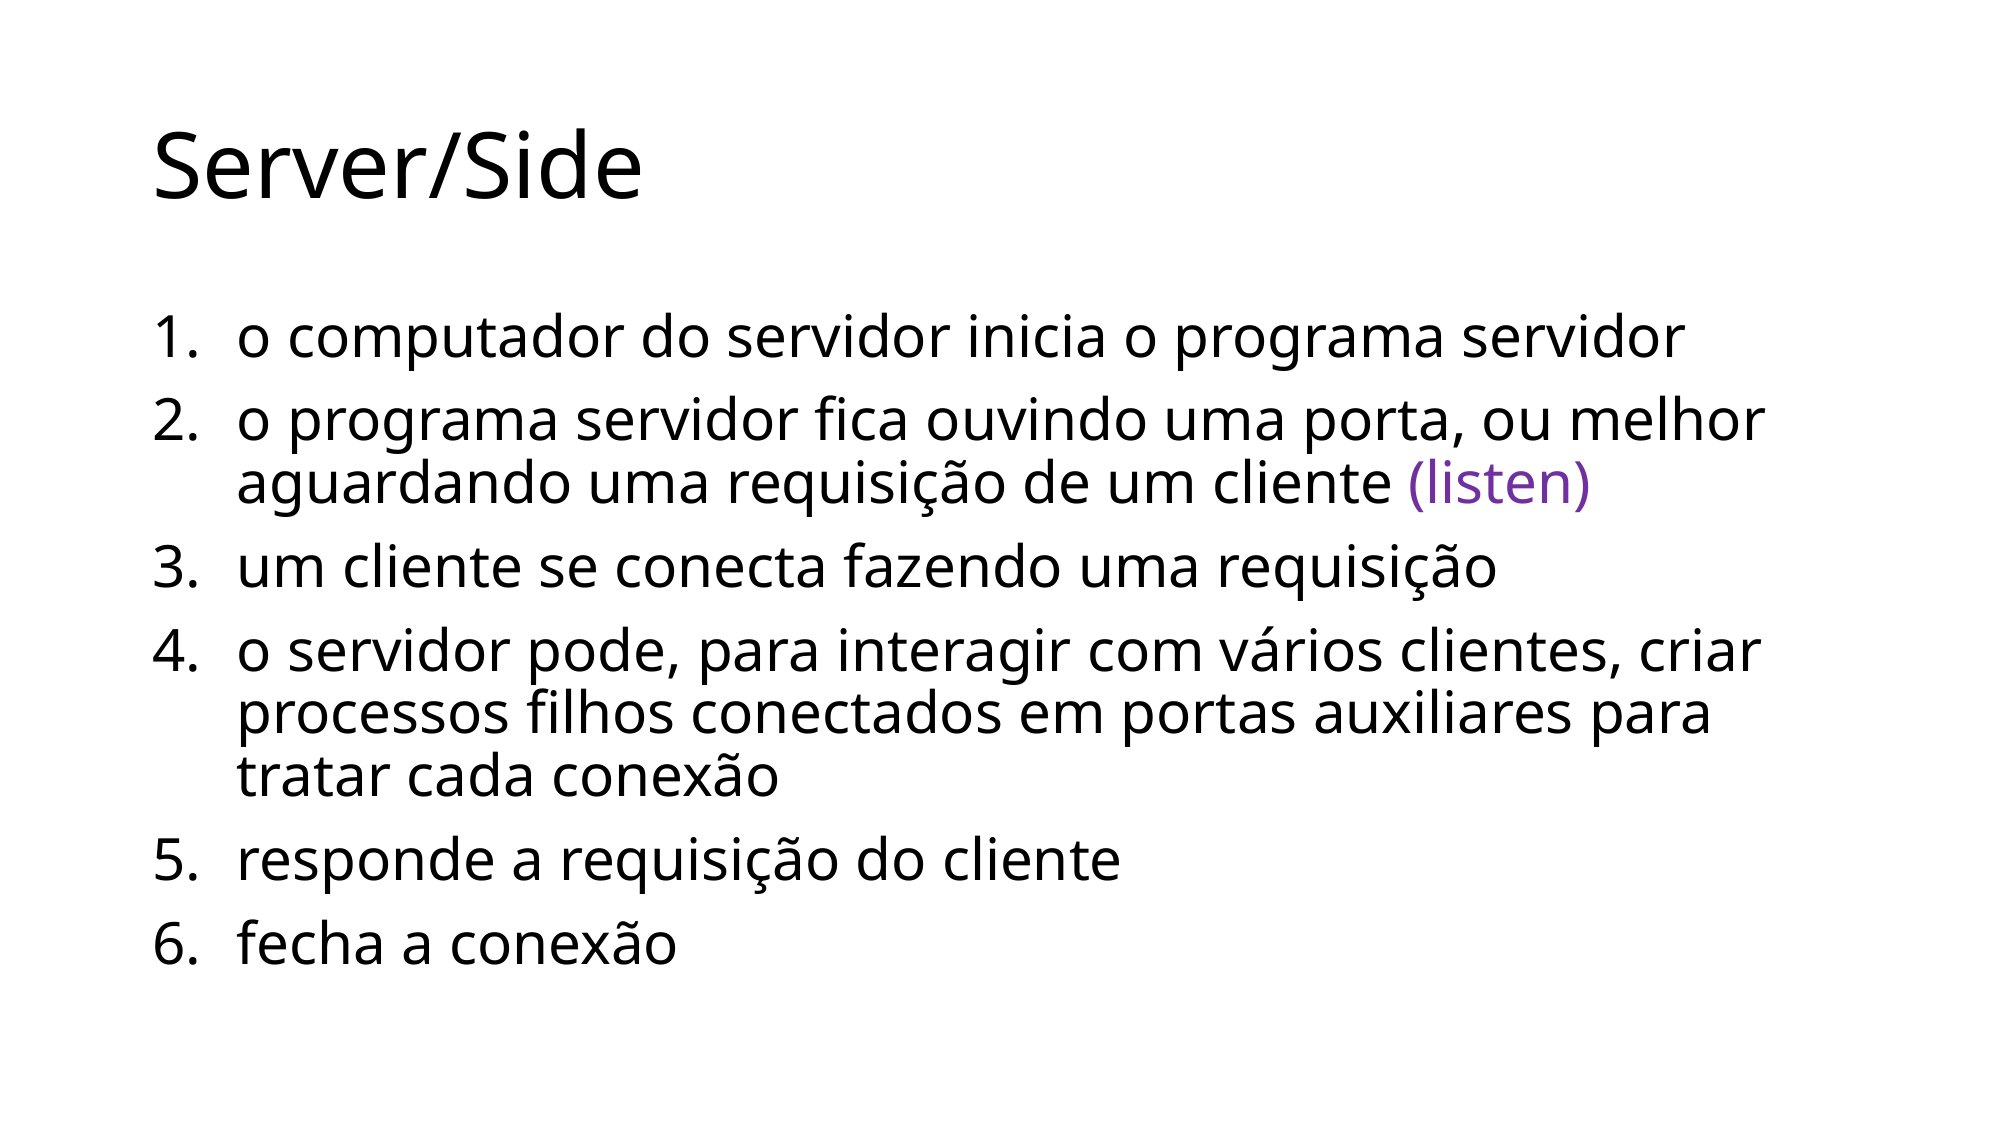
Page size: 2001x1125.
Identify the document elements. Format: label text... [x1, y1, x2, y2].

title Server/Side [137, 59, 1863, 278]
list o computador do servidor inicia o programa servidor o programa servidor fica ouvindo uma porta, ou melhor aguardando uma requisição de um cliente (listen) um cliente se conecta fazendo uma requisição o servidor pode, para interagir com vários clientes, criar processos filhos conectados em portas auxiliares para tratar cada conexão responde a requisição do cliente fecha a conexão [137, 299, 1863, 1014]
